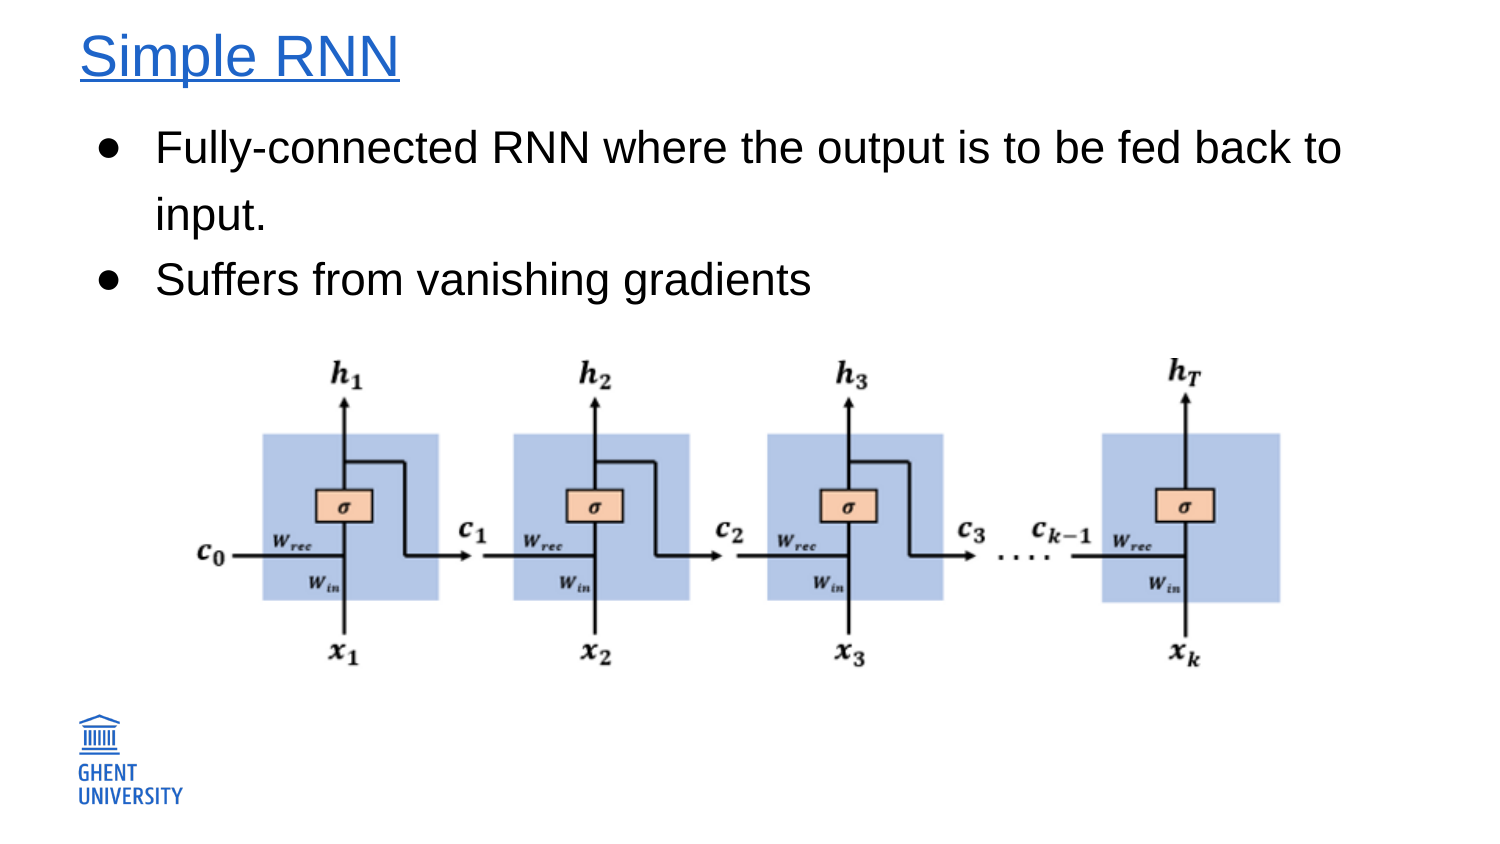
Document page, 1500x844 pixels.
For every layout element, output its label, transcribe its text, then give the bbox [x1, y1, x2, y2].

list Fully-connected RNN where the output is to be fed back to input. Suffers from vanishing gradients [72, 103, 1431, 683]
picture [39, 684, 240, 844]
title Simple RNN [71, 21, 1431, 97]
picture [192, 358, 1287, 674]
